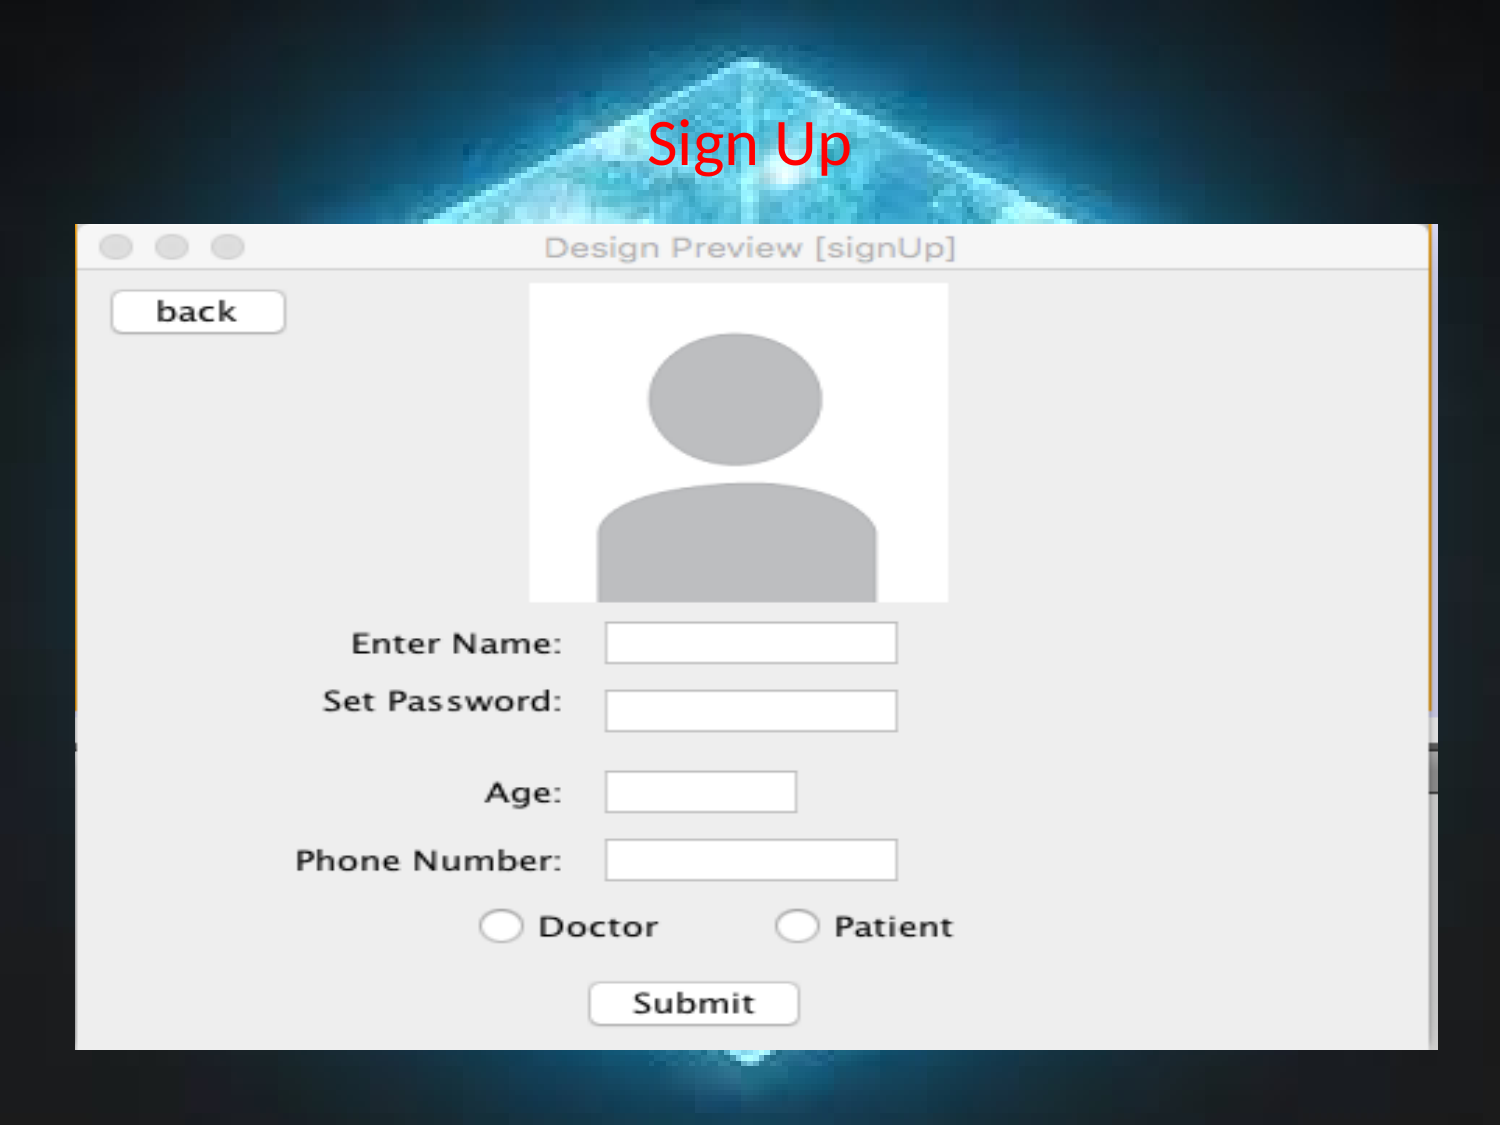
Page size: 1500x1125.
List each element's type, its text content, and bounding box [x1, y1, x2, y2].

title Sign Up [75, 45, 1425, 223]
picture [0, 0, 1500, 1125]
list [74, 224, 1438, 1051]
